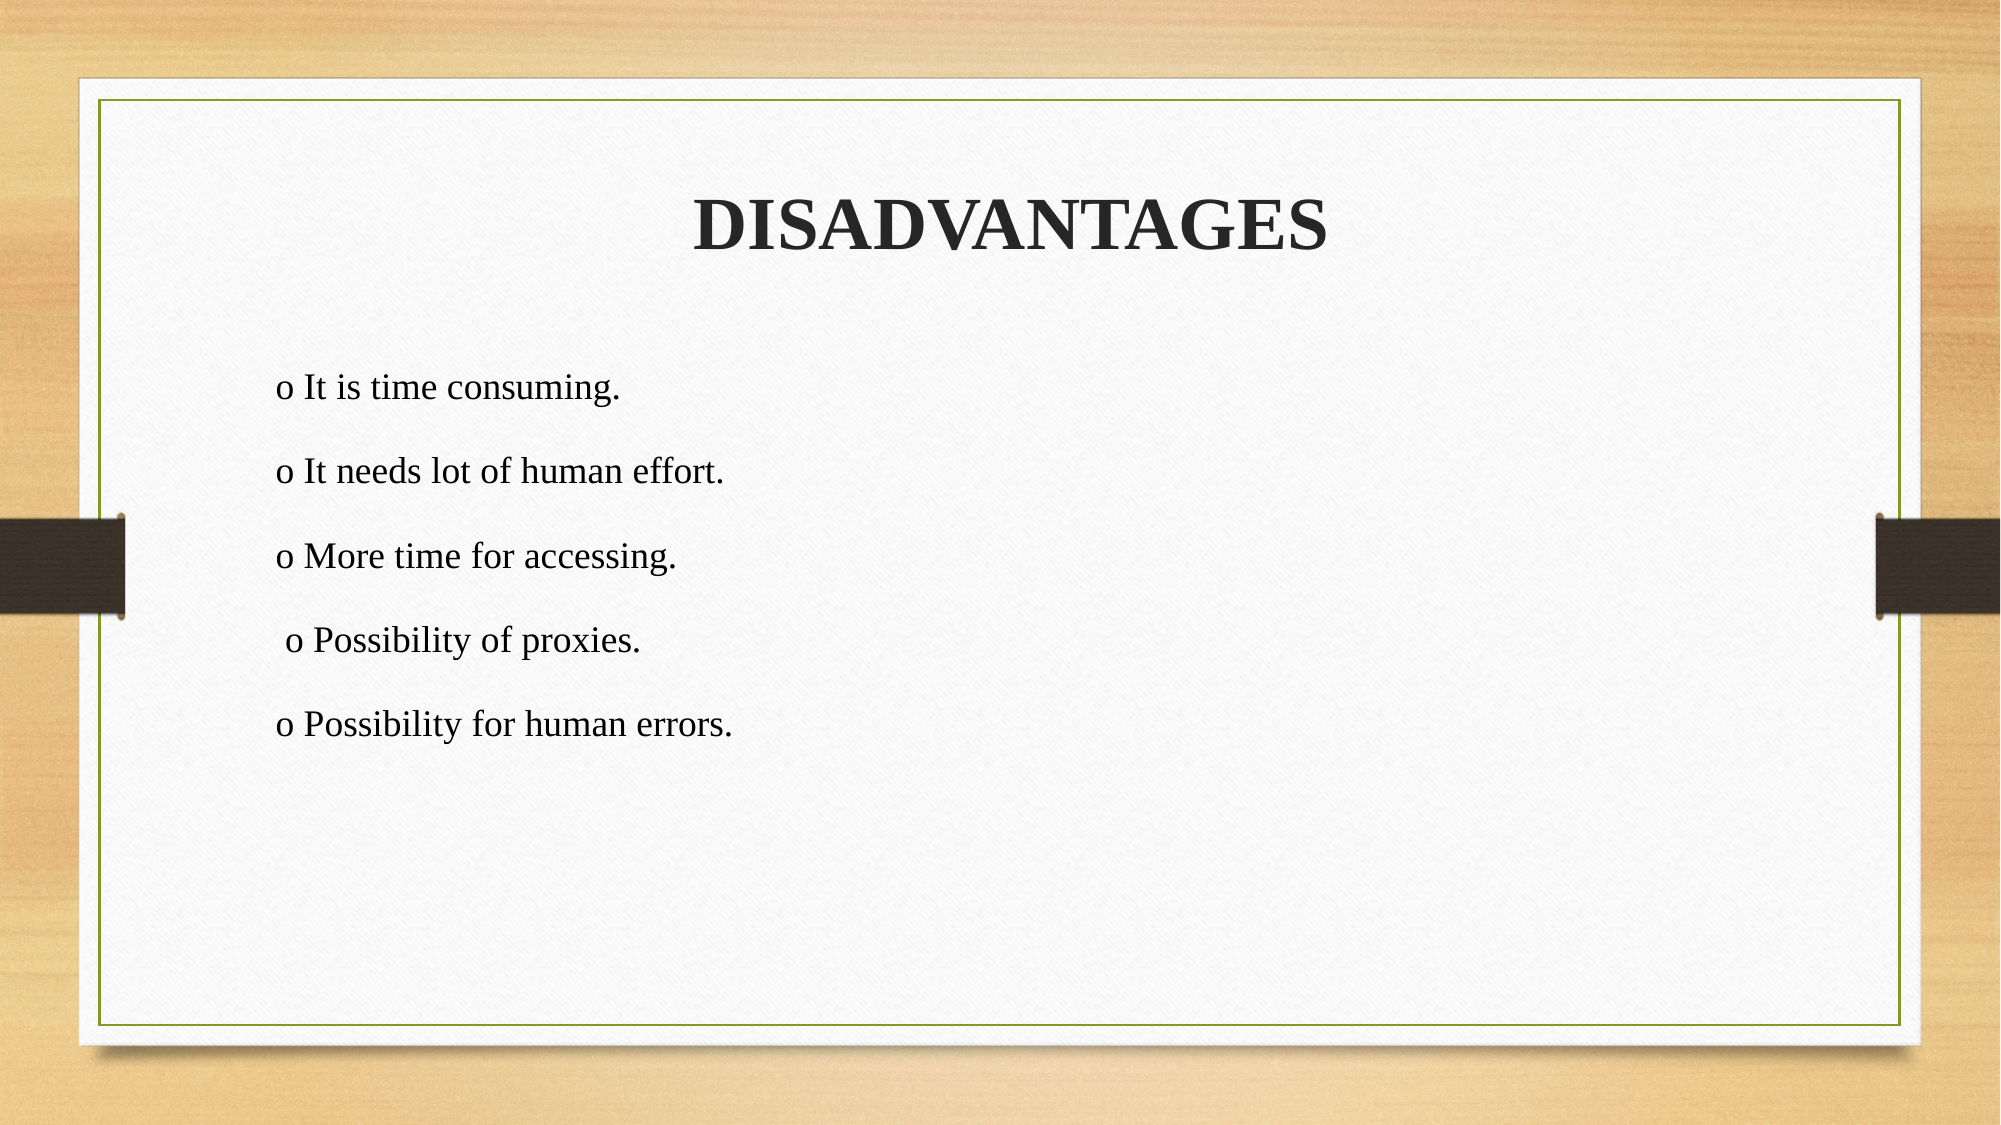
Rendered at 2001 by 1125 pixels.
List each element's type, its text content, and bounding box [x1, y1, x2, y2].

picture [0, 0, 2001, 1125]
text_box DISADVANTAGES [184, 167, 1595, 311]
text_box o It is time consuming. o It needs lot of human effort. o More time for accessing. o Possibility of proxies. o Possibility for human errors. [260, 332, 1797, 752]
